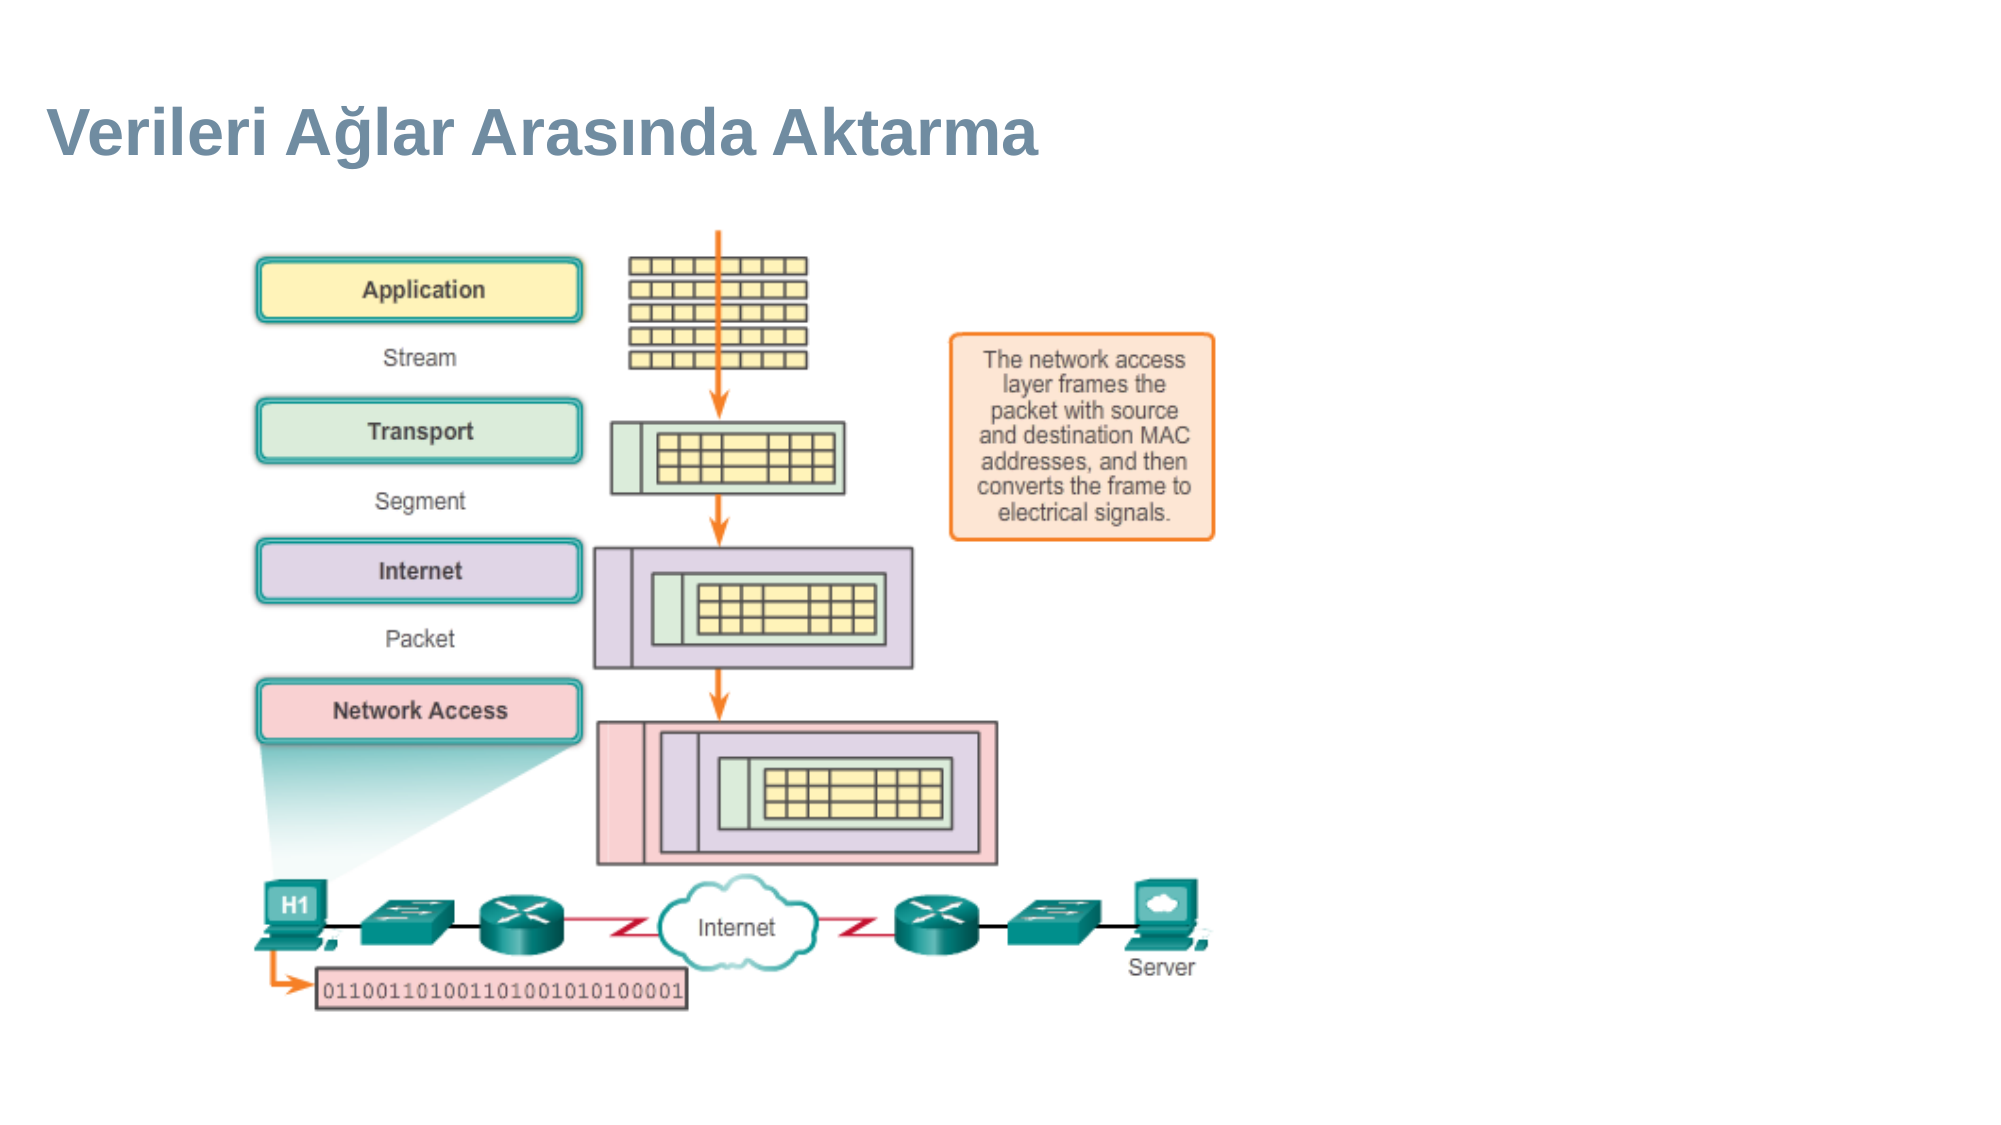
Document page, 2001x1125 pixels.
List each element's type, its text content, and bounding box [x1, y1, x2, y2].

picture [234, 223, 1263, 1042]
title Verileri Ağlar Arasında Aktarma [31, 64, 1471, 203]
